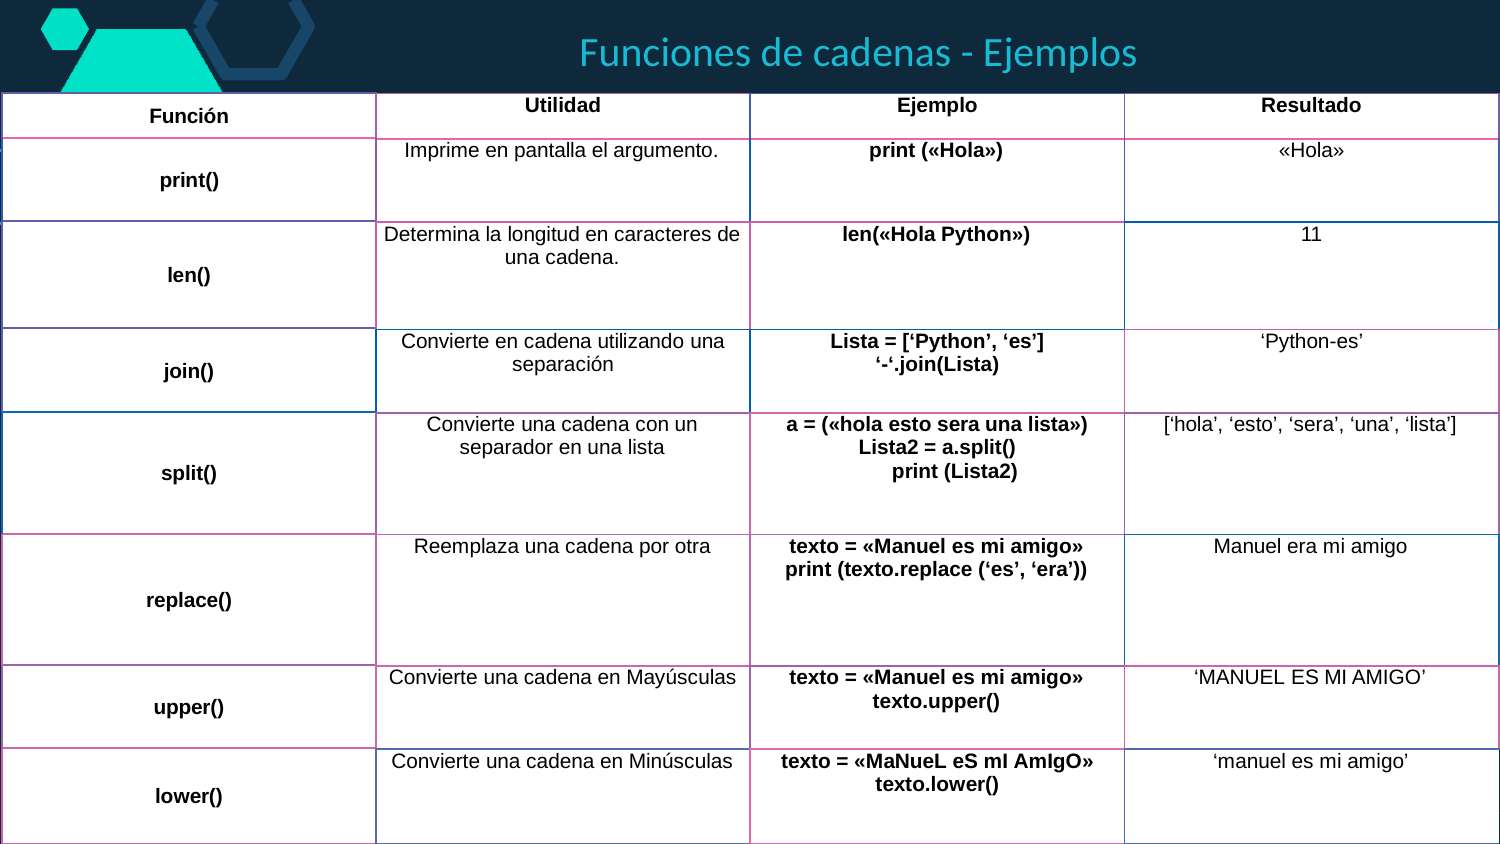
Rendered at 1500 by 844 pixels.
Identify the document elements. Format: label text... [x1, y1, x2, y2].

table_cell [‘hola’, ‘esto’, ‘sera’, ‘una’, ‘lista’] [1125, 414, 1498, 534]
text_box Función print() [146, 102, 232, 194]
table_cell ‘Python-es’ [1125, 330, 1498, 412]
table_cell len(«Hola Python») [751, 223, 1124, 329]
table_cell texto = «Manuel es mi amigo» texto.upper() [751, 667, 1124, 748]
text_box [3, 412, 375, 533]
table_cell ‘manuel es mi amigo’ [1125, 750, 1499, 843]
table_cell Convierte una cadena en Minúsculas [377, 750, 749, 843]
table_header Utilidad [377, 94, 749, 138]
table_cell print («Hola») [751, 140, 1124, 221]
text_box replace() [144, 586, 235, 614]
text_box [3, 534, 375, 665]
table_cell Convierte una cadena con un separador en una lista [377, 414, 749, 534]
text_box split() [158, 459, 220, 487]
text_box lower() [153, 783, 226, 811]
table_header Ejemplo [751, 94, 1124, 138]
text_box [3, 329, 375, 411]
text_box Funciones de cadenas - Ejemplos [577, 25, 1140, 80]
table_cell Convierte en cadena utilizando una separación [377, 330, 749, 412]
text_box join() [161, 357, 217, 385]
table_cell Convierte una cadena en Mayúsculas [377, 667, 749, 748]
text_box [3, 138, 375, 221]
table_cell Reemplaza una cadena por otra [377, 535, 749, 665]
text_box upper() [151, 693, 228, 721]
text_box [3, 749, 375, 843]
table_cell Lista = [‘Python’, ‘es’] ‘-‘.join(Lista) [751, 330, 1124, 412]
table_cell a = («hola esto sera una lista») Lista2 = a.split() print (Lista2) [751, 414, 1124, 534]
text_box len() [165, 261, 214, 289]
table_cell ‘MANUEL ES MI AMIGO’ [1125, 667, 1498, 748]
text_box [3, 222, 375, 328]
table_cell Determina la longitud en caracteres de una cadena. [377, 223, 749, 329]
table_cell Manuel era mi amigo [1125, 535, 1498, 665]
table_header Resultado [1125, 94, 1498, 138]
table_cell texto = «Manuel es mi amigo» print (texto.replace (‘es’, ‘era’)) [751, 535, 1124, 665]
text_box [3, 94, 375, 137]
table_cell «Hola» [1125, 140, 1498, 221]
table_cell texto = «MaNueL eS mI AmIgO» texto.lower() [751, 750, 1124, 843]
text_box [3, 666, 375, 748]
table_cell Imprime en pantalla el argumento. [377, 140, 749, 221]
table_cell 11 [1125, 223, 1498, 329]
text_box [40, 8, 89, 51]
text_box [198, 0, 309, 75]
text_box [51, 29, 231, 93]
